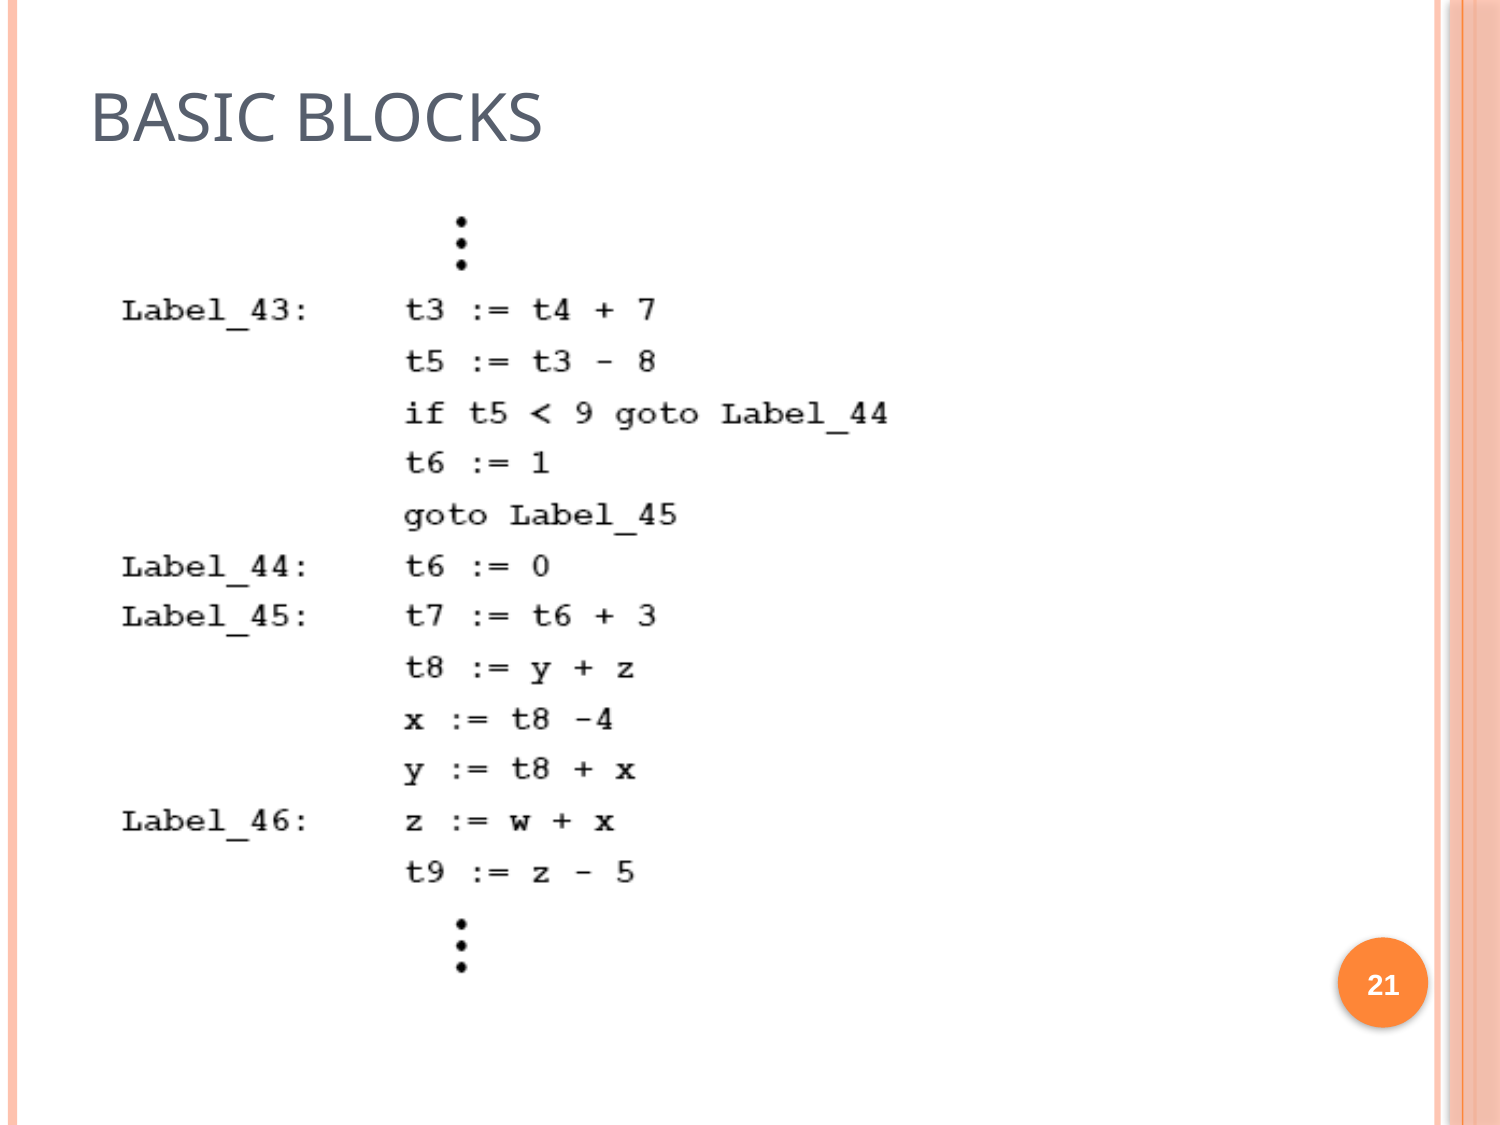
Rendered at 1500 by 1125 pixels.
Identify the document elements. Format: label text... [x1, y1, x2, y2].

picture [86, 174, 1026, 1025]
slide_number 21 [1333, 940, 1434, 1026]
title Basic Blocks [75, 45, 1300, 163]
